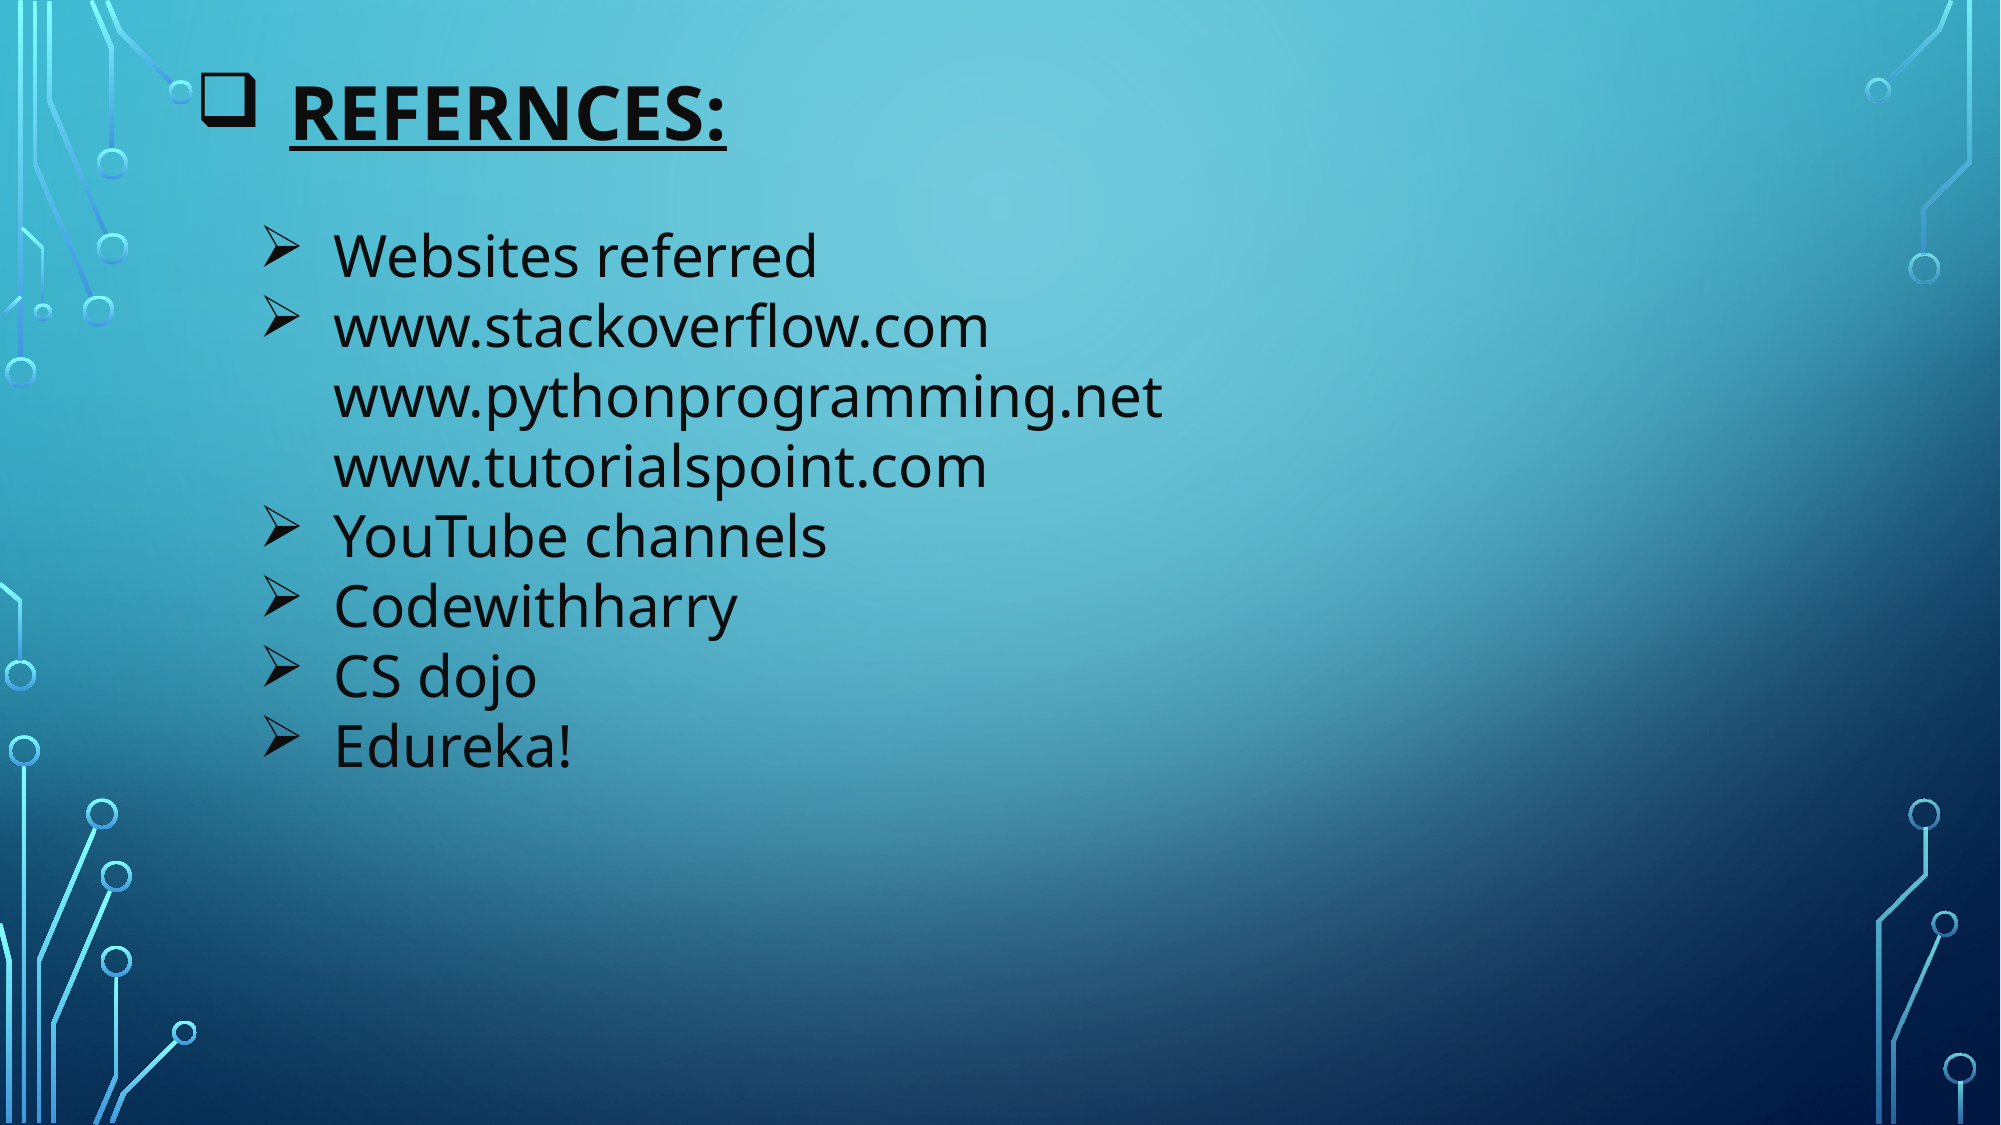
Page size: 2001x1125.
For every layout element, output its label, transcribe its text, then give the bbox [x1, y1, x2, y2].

text_box Websites referred www.stackoverflow.com www.pythonprogramming.net www.tutorialspoint.com YouTube channels Codewithharry CS dojo Edureka! [244, 211, 1787, 926]
text_box REFERNCES: [180, 57, 1800, 253]
